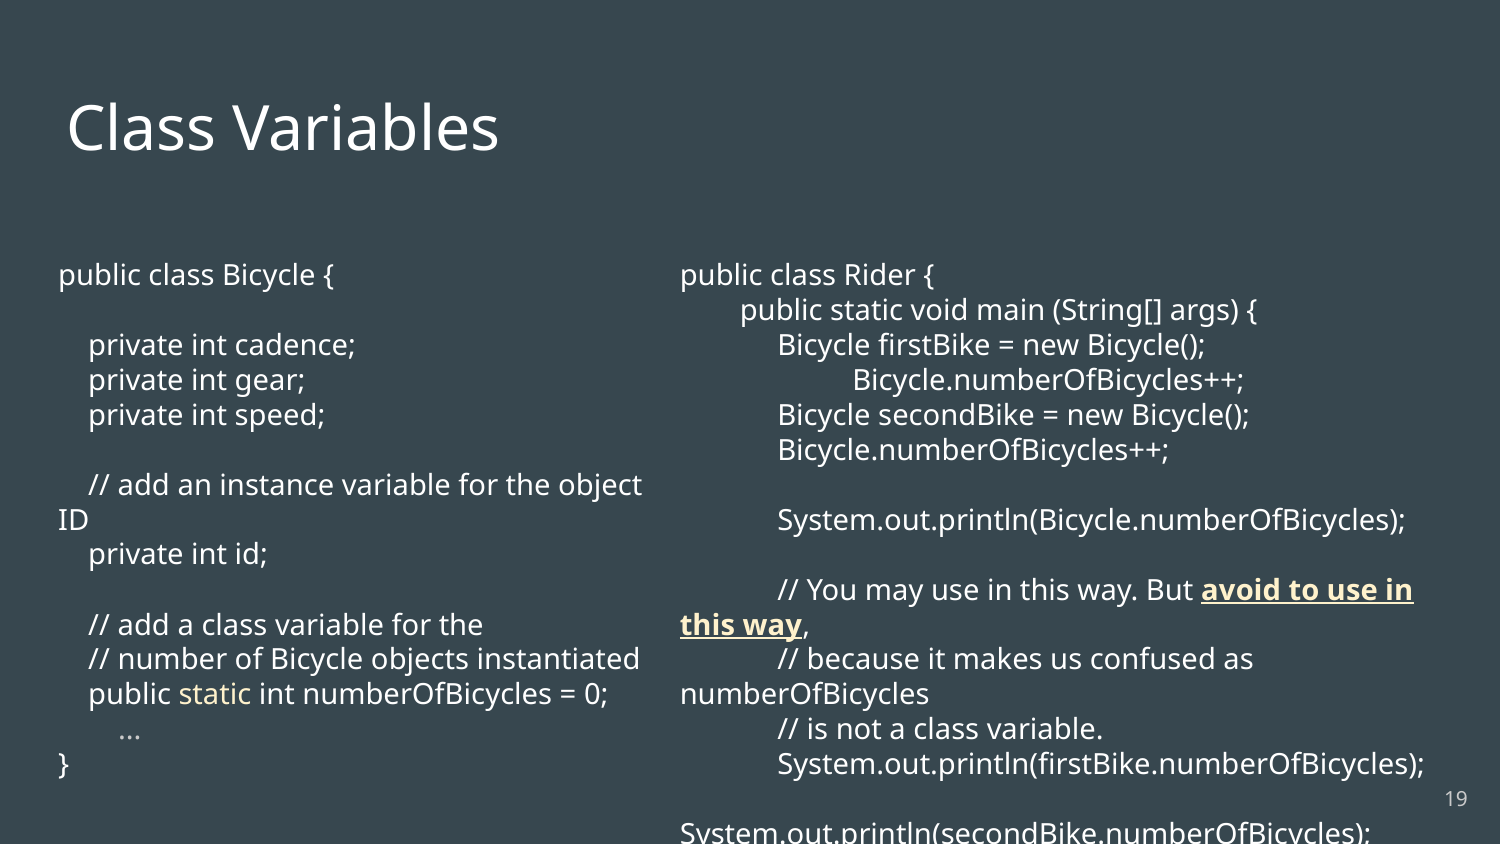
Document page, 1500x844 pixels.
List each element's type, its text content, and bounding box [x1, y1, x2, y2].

slide_number 19 [1392, 767, 1483, 833]
text_box public class Rider { public static void main (String[] args) { Bicycle firstBike = new Bicycle(); Bicycle.numberOfBicycles++; Bicycle secondBike = new Bicycle(); Bicycle.numberOfBicycles++; System.out.println(Bicycle.numberOfBicycles); // You may use in this way. But avoid to use in this way, // because it makes us confused as numberOfBicycles // is not a class variable. System.out.println(firstBike.numberOfBicycles); System.out.println(secondBike.numberOfBicycles); } } [664, 241, 1476, 781]
text_box public class Bicycle { private int cadence; private int gear; private int speed; // add an instance variable for the object ID private int id; // add a class variable for the // number of Bicycle objects instantiated public static int numberOfBicycles = 0; ... } [43, 241, 664, 781]
title Class Variables [51, 72, 1449, 167]
